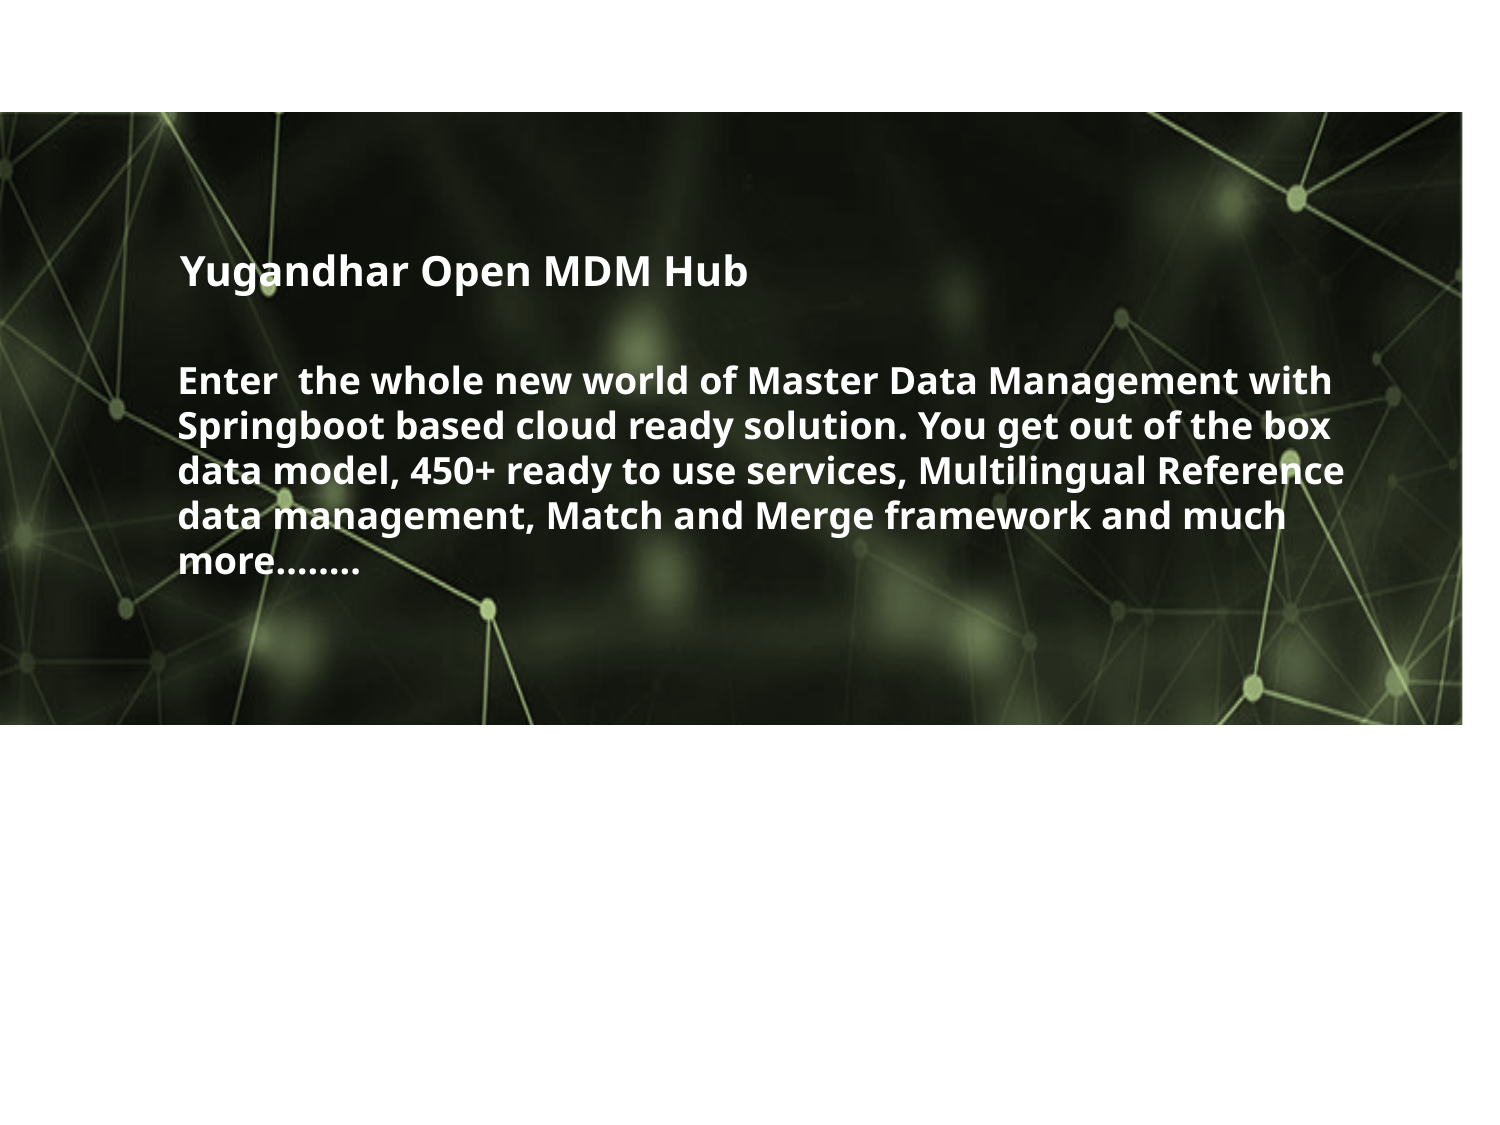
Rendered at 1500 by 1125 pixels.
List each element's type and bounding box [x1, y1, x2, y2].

picture [0, 112, 1463, 725]
